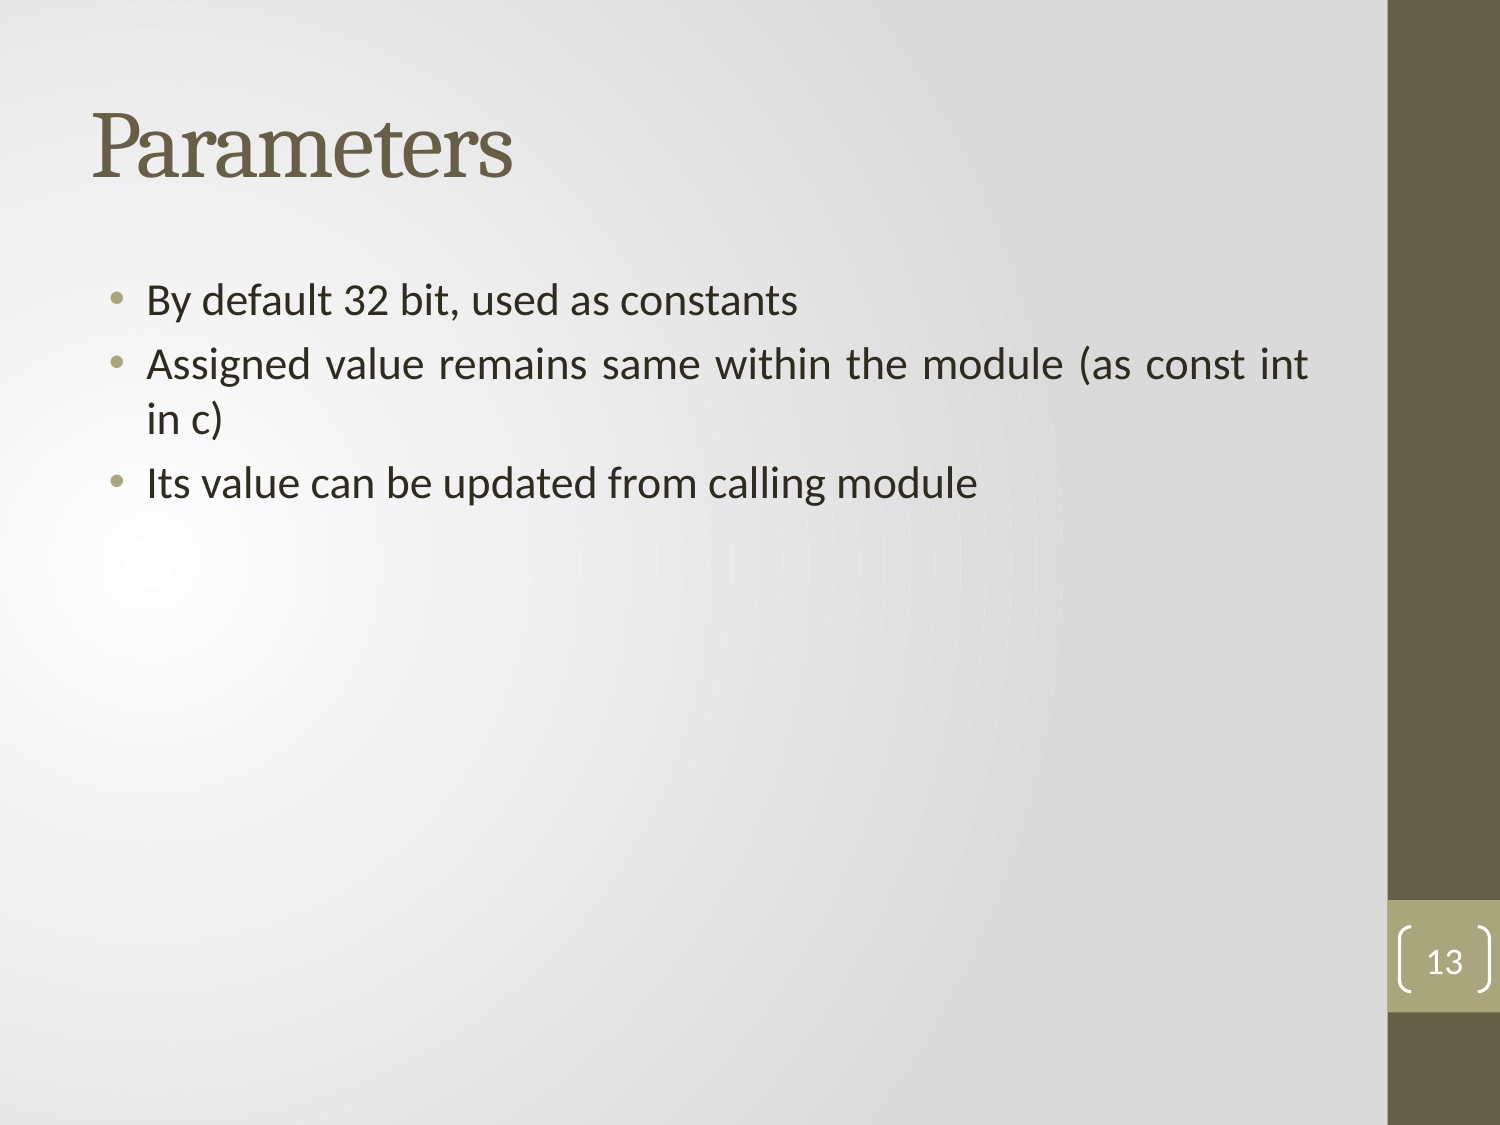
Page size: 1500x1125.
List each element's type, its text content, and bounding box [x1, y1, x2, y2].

list By default 32 bit, used as constants Assigned value remains same within the module (as const int in c) Its value can be updated from calling module [75, 262, 1325, 1050]
title Parameters [75, 45, 1325, 233]
slide_number 13 [1397, 925, 1492, 994]
